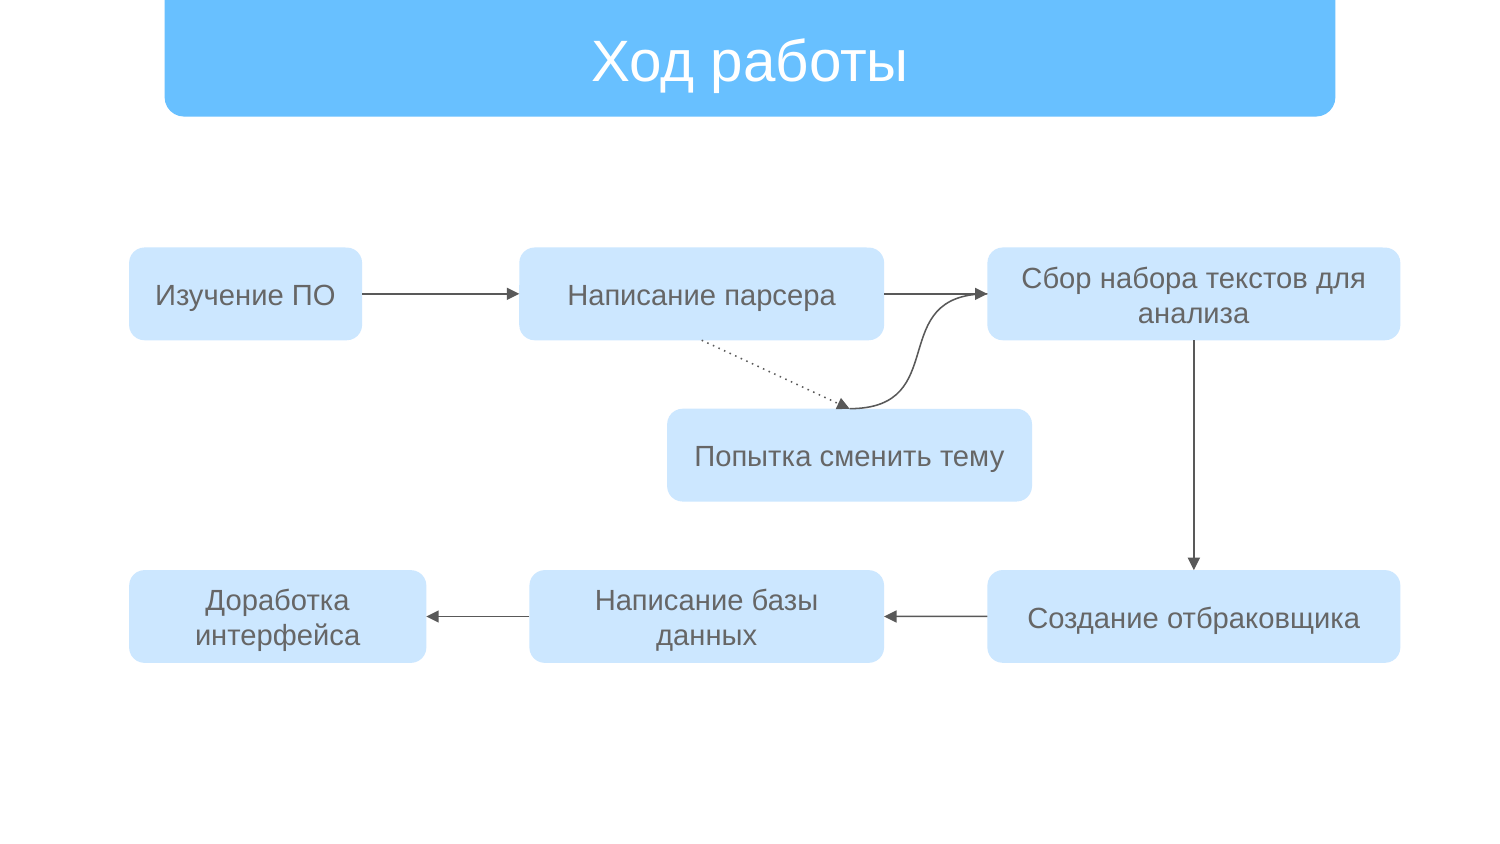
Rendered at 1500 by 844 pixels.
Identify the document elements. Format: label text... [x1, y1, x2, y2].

text_box Создание отбраковщика [987, 570, 1401, 663]
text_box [849, 293, 988, 409]
text_box Попытка сменить тему [667, 408, 1033, 502]
title Ход работы [242, 0, 1258, 118]
text_box [164, 0, 242, 117]
text_box Сбор набора текстов для анализа [987, 247, 1401, 341]
text_box Написание базы данных [529, 570, 885, 663]
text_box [701, 339, 844, 409]
text_box [1258, 0, 1336, 117]
text_box Доработка интерфейса [129, 570, 427, 663]
text_box Написание парсера [519, 247, 885, 341]
text_box Изучение ПО [129, 247, 363, 341]
